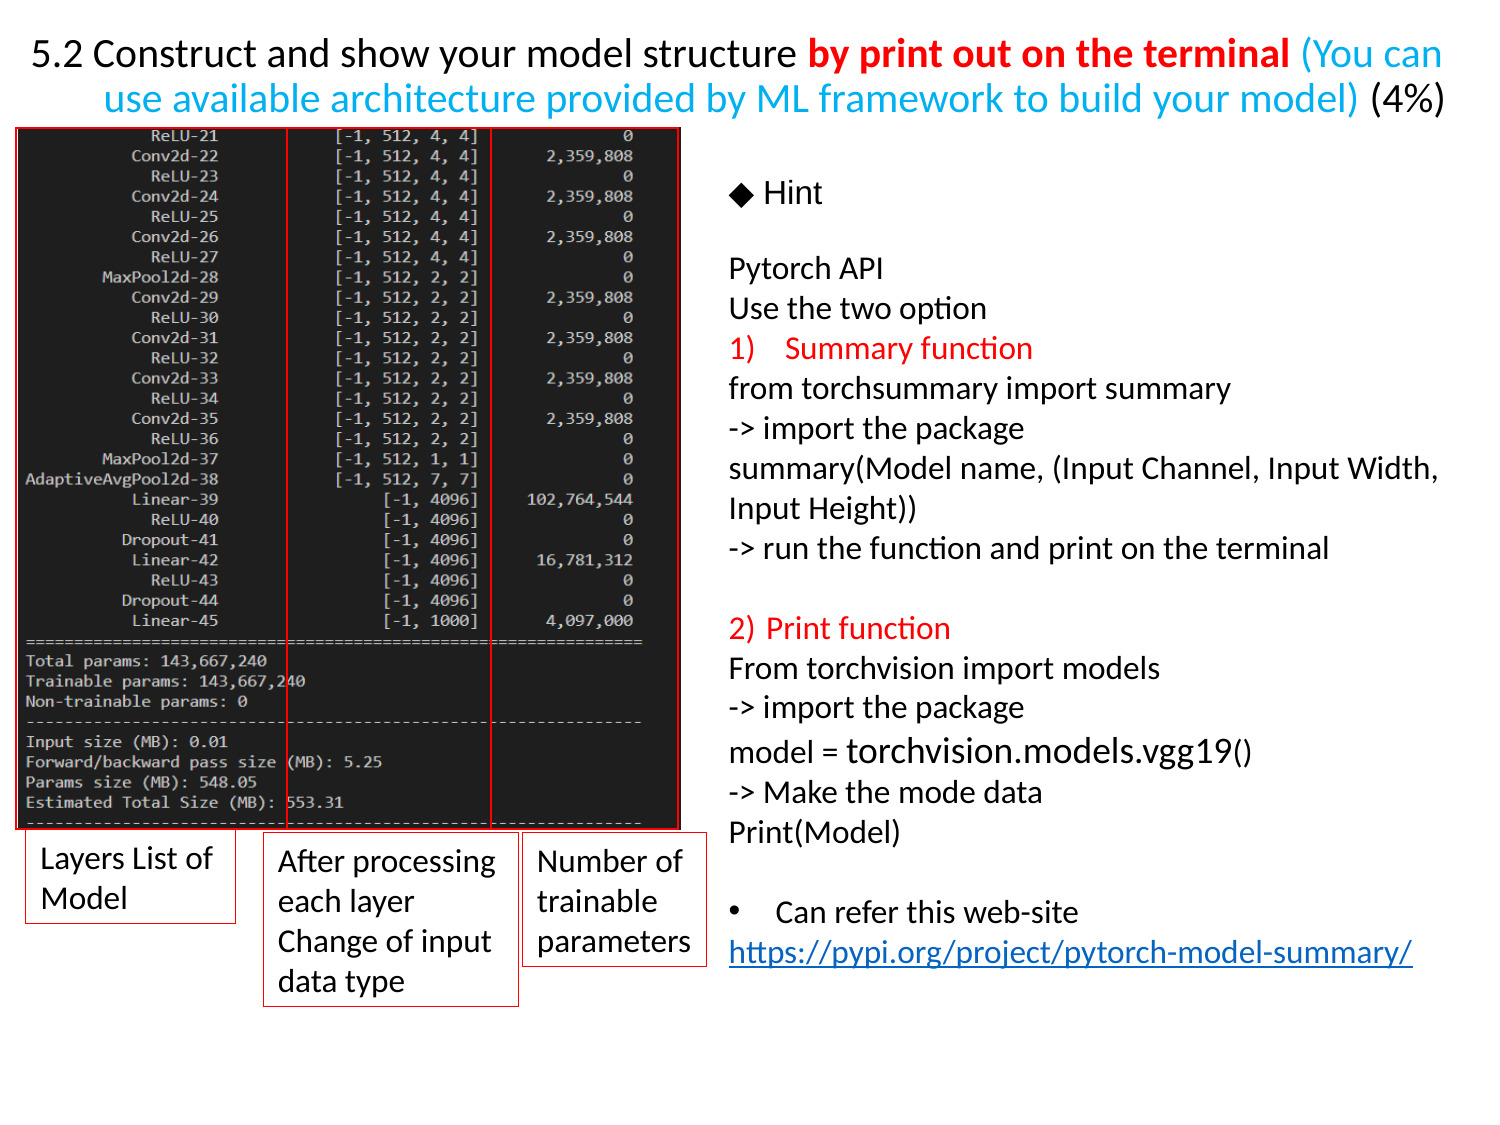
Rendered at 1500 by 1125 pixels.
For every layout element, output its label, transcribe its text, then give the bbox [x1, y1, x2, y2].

picture [18, 127, 681, 830]
text_box Layers List of Model [25, 830, 236, 924]
text_box After processing each layer Change of input data type [263, 832, 519, 1007]
list 5.2 Construct and show your model structure by print out on the terminal (You can use available architecture provided by ML framework to build your model) (4%) [15, 23, 1466, 891]
text_box Number of trainable parameters [522, 832, 707, 967]
text_box ◆ Hint Pytorch API Use the two option Summary function from torchsummary import summary -> import the package summary(Model name, (Input Channel, Input Width, Input Height)) -> run the function and print on the terminal Print function From torchvision import models -> import the package model = torchvision.models.vgg19() -> Make the mode data Print(Model) Can refer this web-site https://pypi.org/project/pytorch-model-summary/ [714, 164, 1500, 1045]
